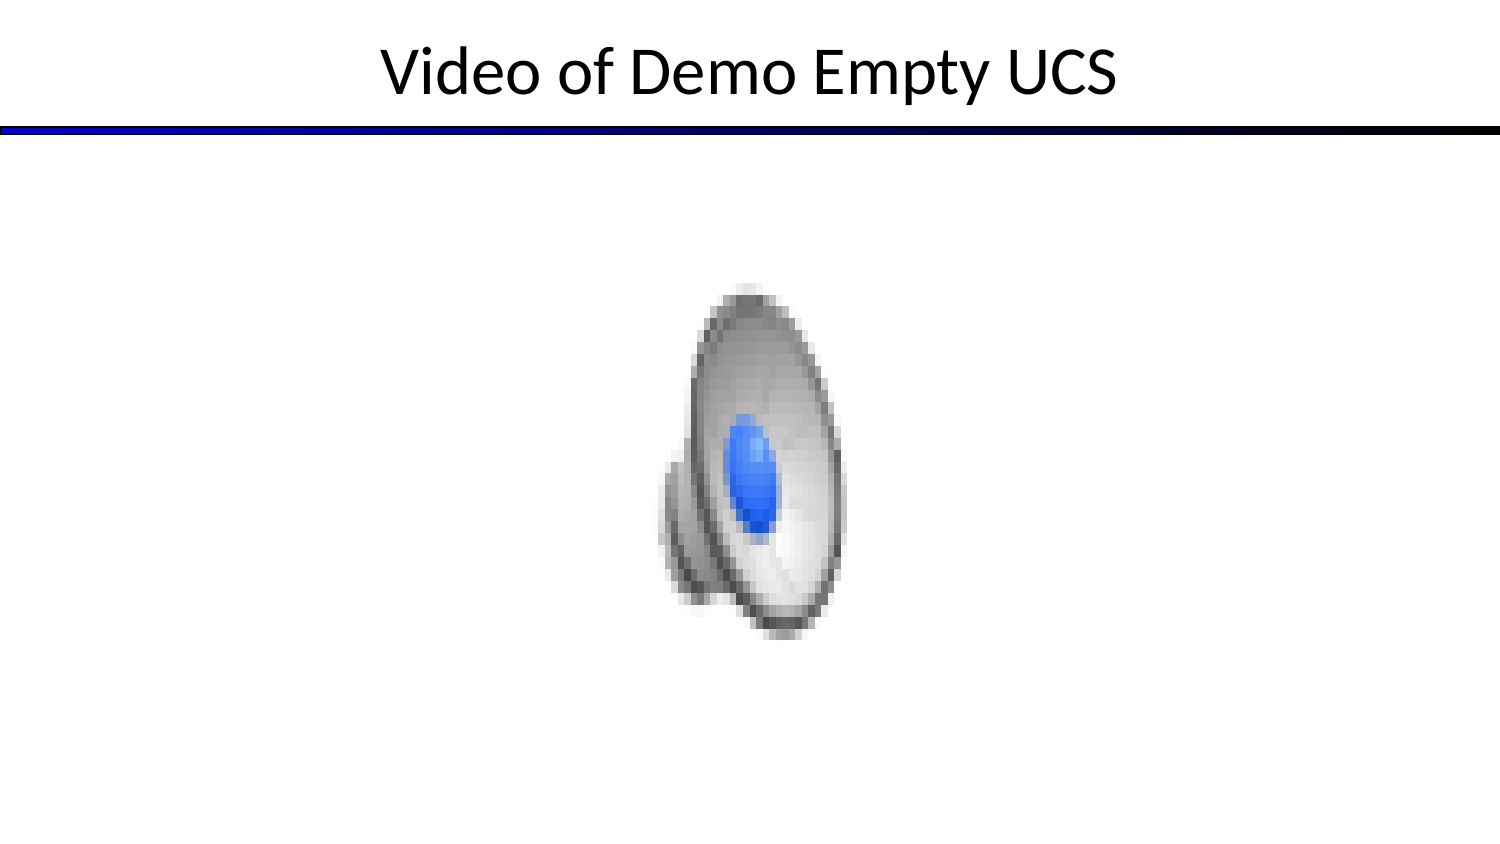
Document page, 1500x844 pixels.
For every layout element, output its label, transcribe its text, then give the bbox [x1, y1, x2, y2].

picture [358, 140, 1141, 796]
title Video of Demo Empty UCS [0, 0, 1500, 138]
